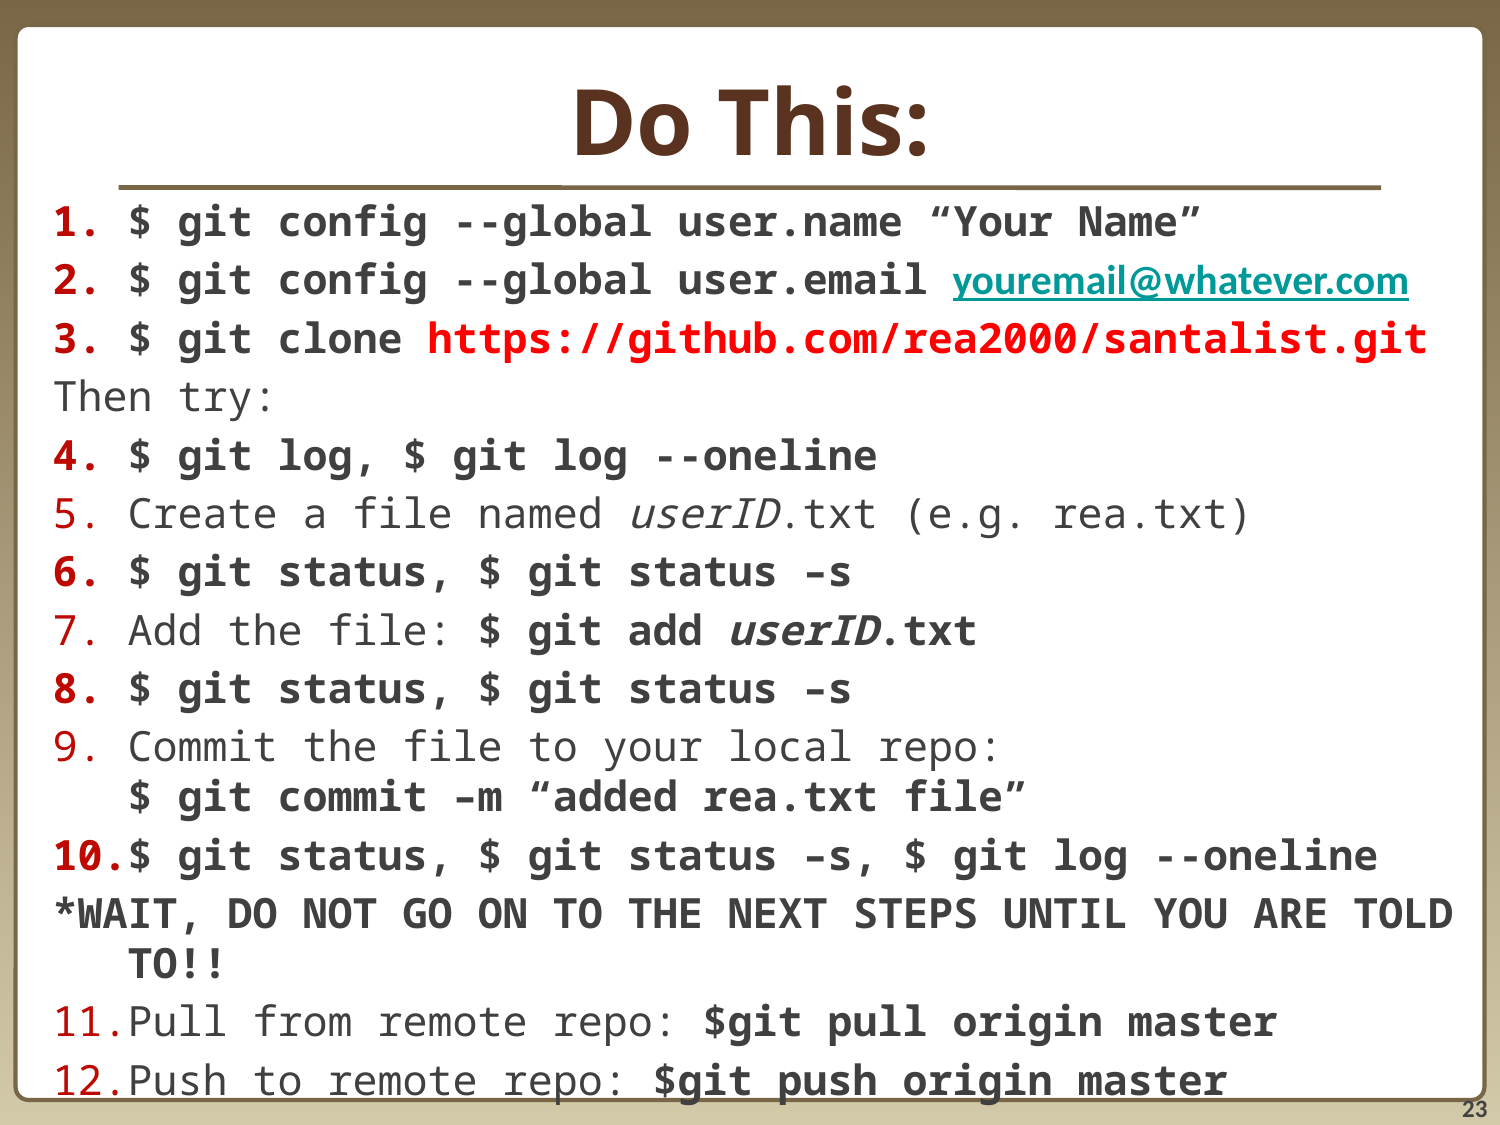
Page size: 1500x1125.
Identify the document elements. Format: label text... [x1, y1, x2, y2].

list $ git config --global user.name “Your Name” $ git config --global user.email youremail@whatever.com $ git clone https://github.com/rea2000/santalist.git Then try: $ git log, $ git log --oneline Create a file named userID.txt (e.g. rea.txt) $ git status, $ git status –s Add the file: $ git add userID.txt $ git status, $ git status –s Commit the file to your local repo: $ git commit –m “added rea.txt file” $ git status, $ git status –s, $ git log --oneline *WAIT, DO NOT GO ON TO THE NEXT STEPS UNTIL YOU ARE TOLD TO!! Pull from remote repo: $git pull origin master Push to remote repo: $git push origin master [0, 187, 1500, 963]
title Do This: [0, 24, 1500, 187]
